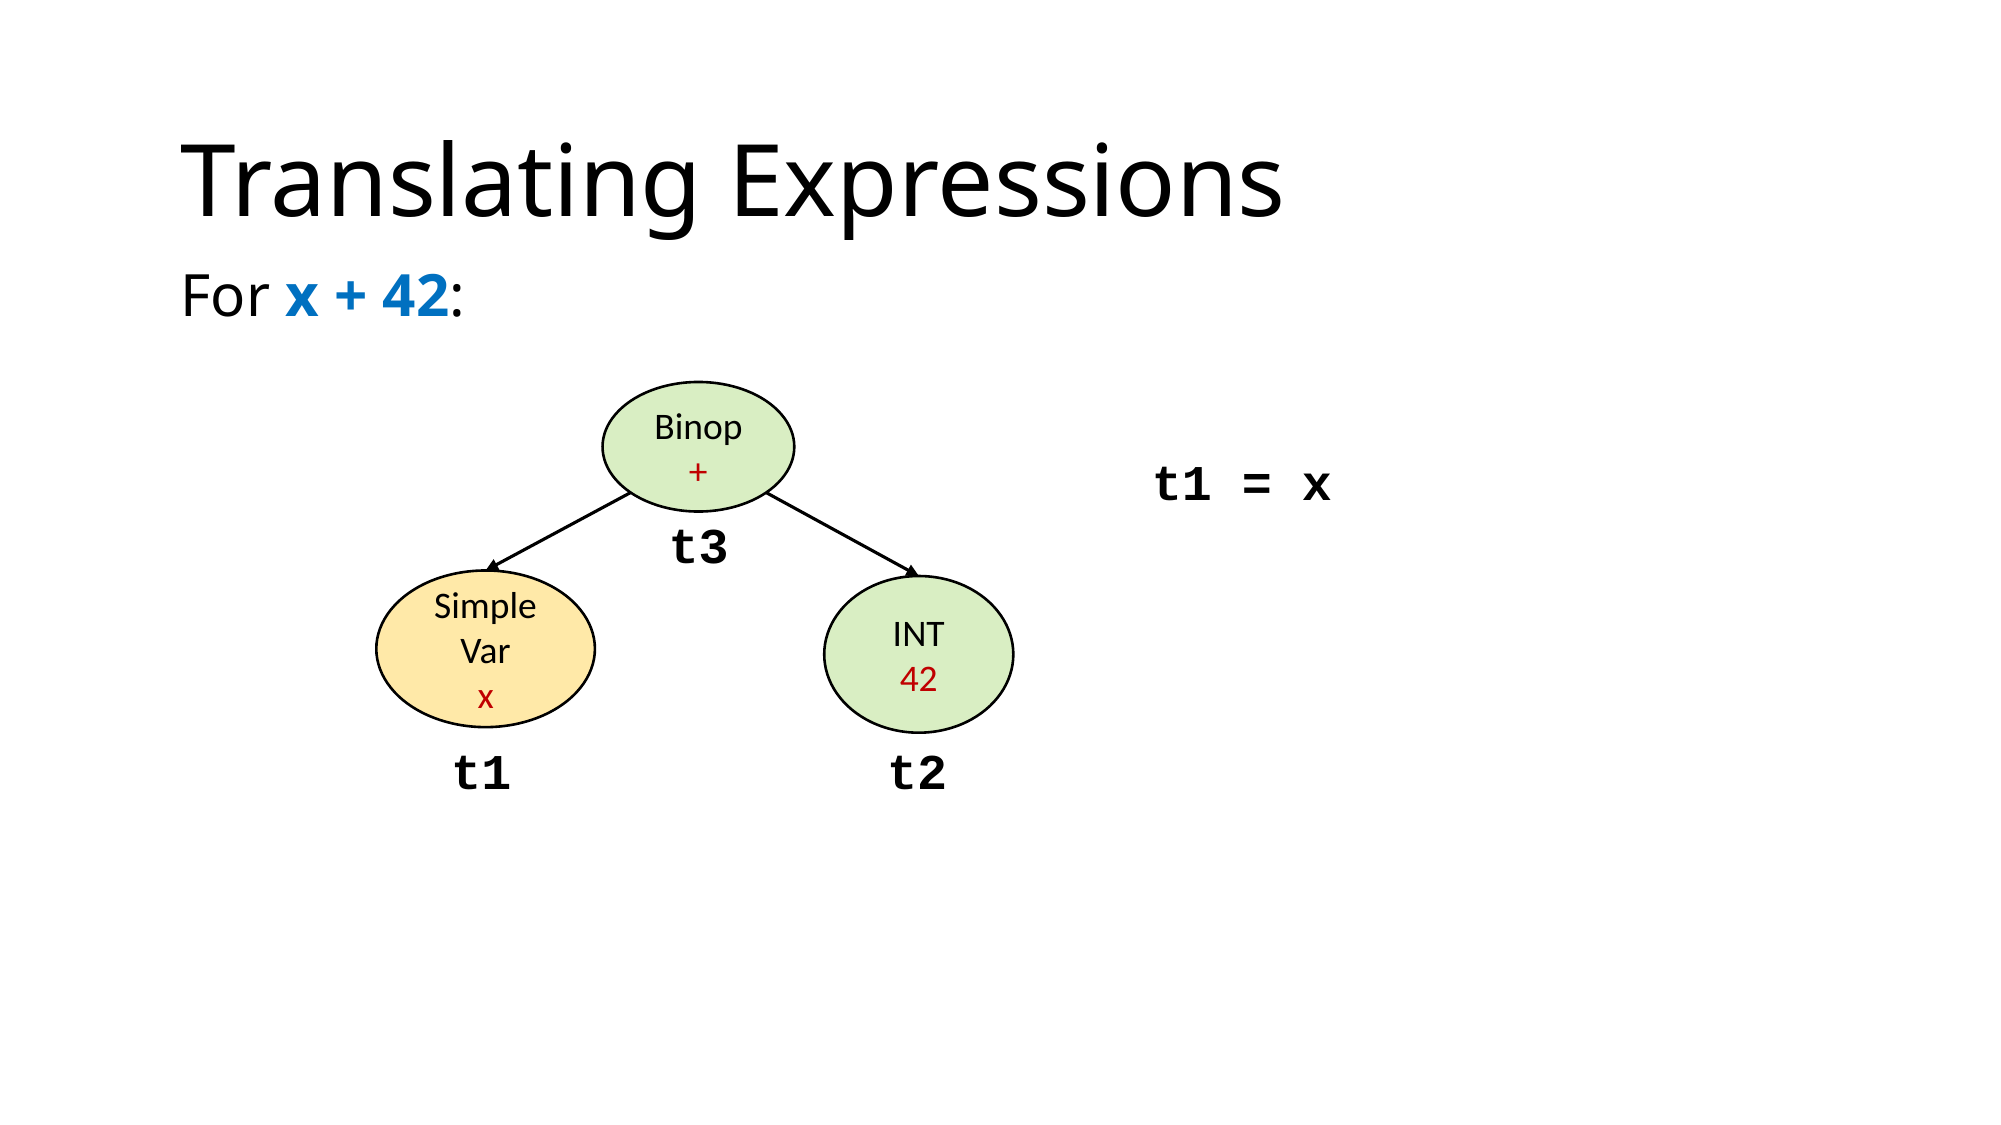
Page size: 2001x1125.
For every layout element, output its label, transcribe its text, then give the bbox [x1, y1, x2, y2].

text_box Simple Var x [375, 569, 597, 729]
text_box Binop + [601, 380, 796, 506]
text_box Translating Expressions [165, 109, 1829, 245]
text_box t1 [436, 732, 546, 808]
text_box INT 42 [822, 575, 1015, 732]
text_box t3 [653, 505, 763, 581]
text_box For x + 42: [165, 250, 1913, 336]
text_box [485, 492, 632, 571]
text_box t1 = x [1137, 442, 1913, 518]
text_box t2 [872, 732, 982, 808]
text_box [765, 492, 920, 577]
